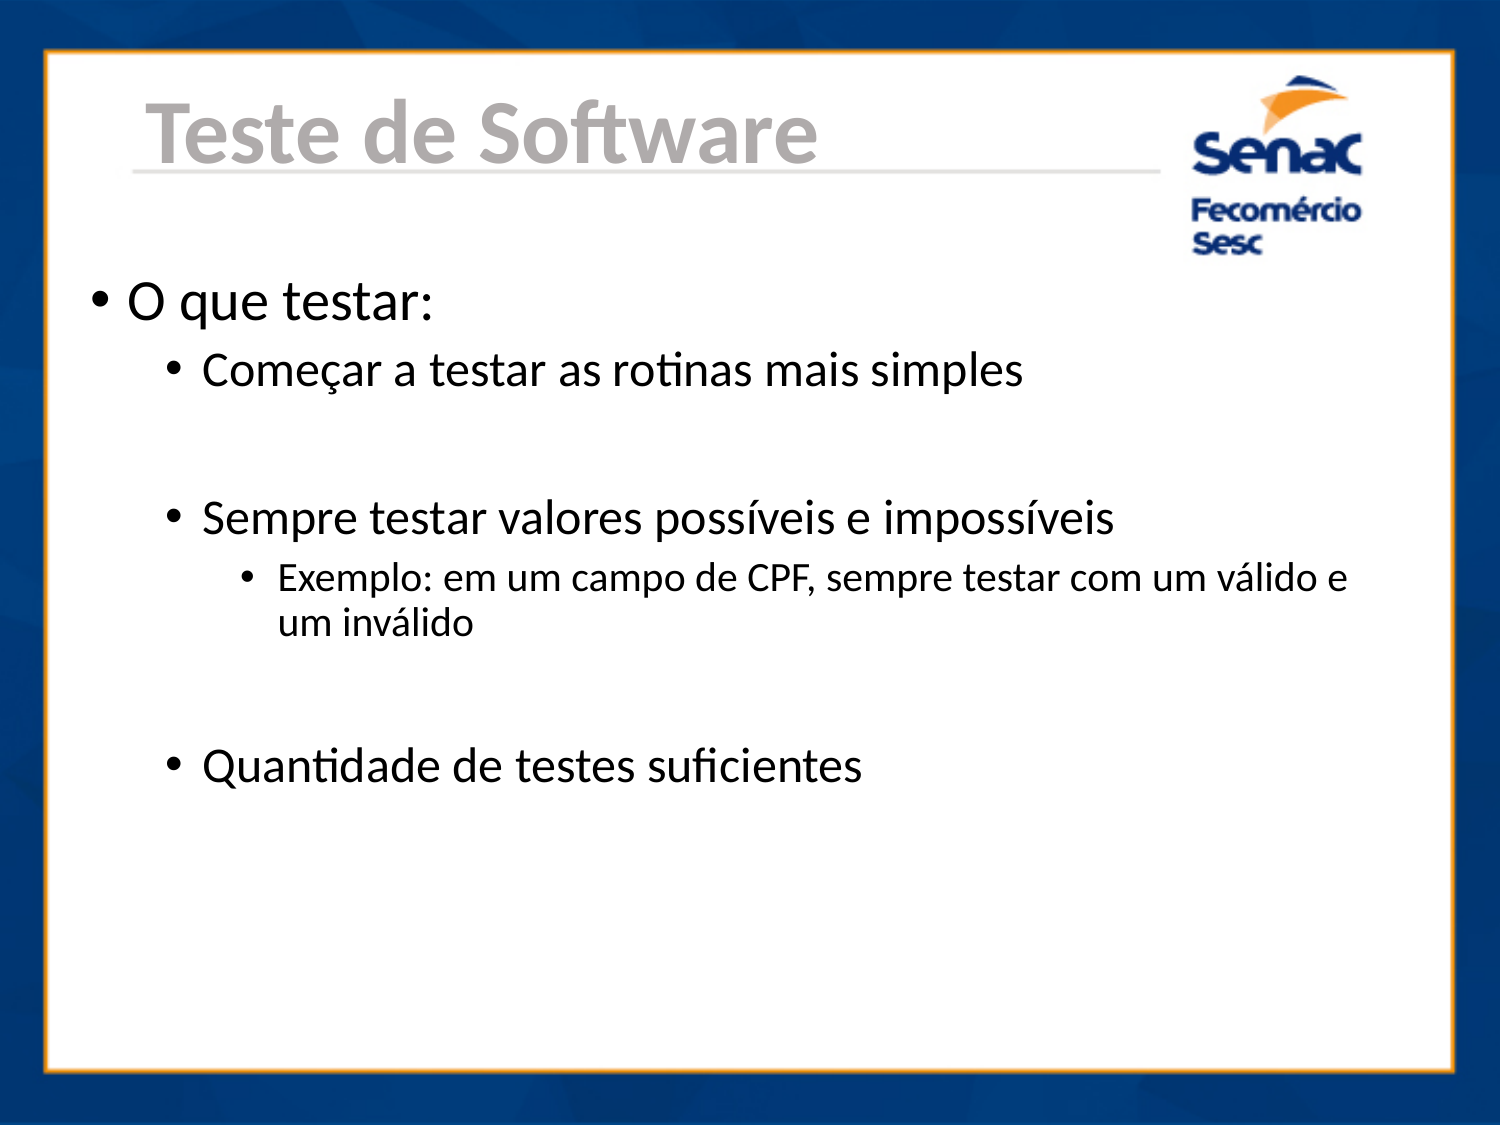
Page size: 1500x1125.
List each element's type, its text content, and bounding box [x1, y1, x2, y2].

text_box Teste de Software [130, 77, 1130, 191]
list O que testar: Começar a testar as rotinas mais simples Sempre testar valores possíveis e impossíveis Exemplo: em um campo de CPF, sempre testar com um válido e um inválido Quantidade de testes suficientes [75, 262, 1425, 1005]
picture [0, 0, 1500, 1125]
